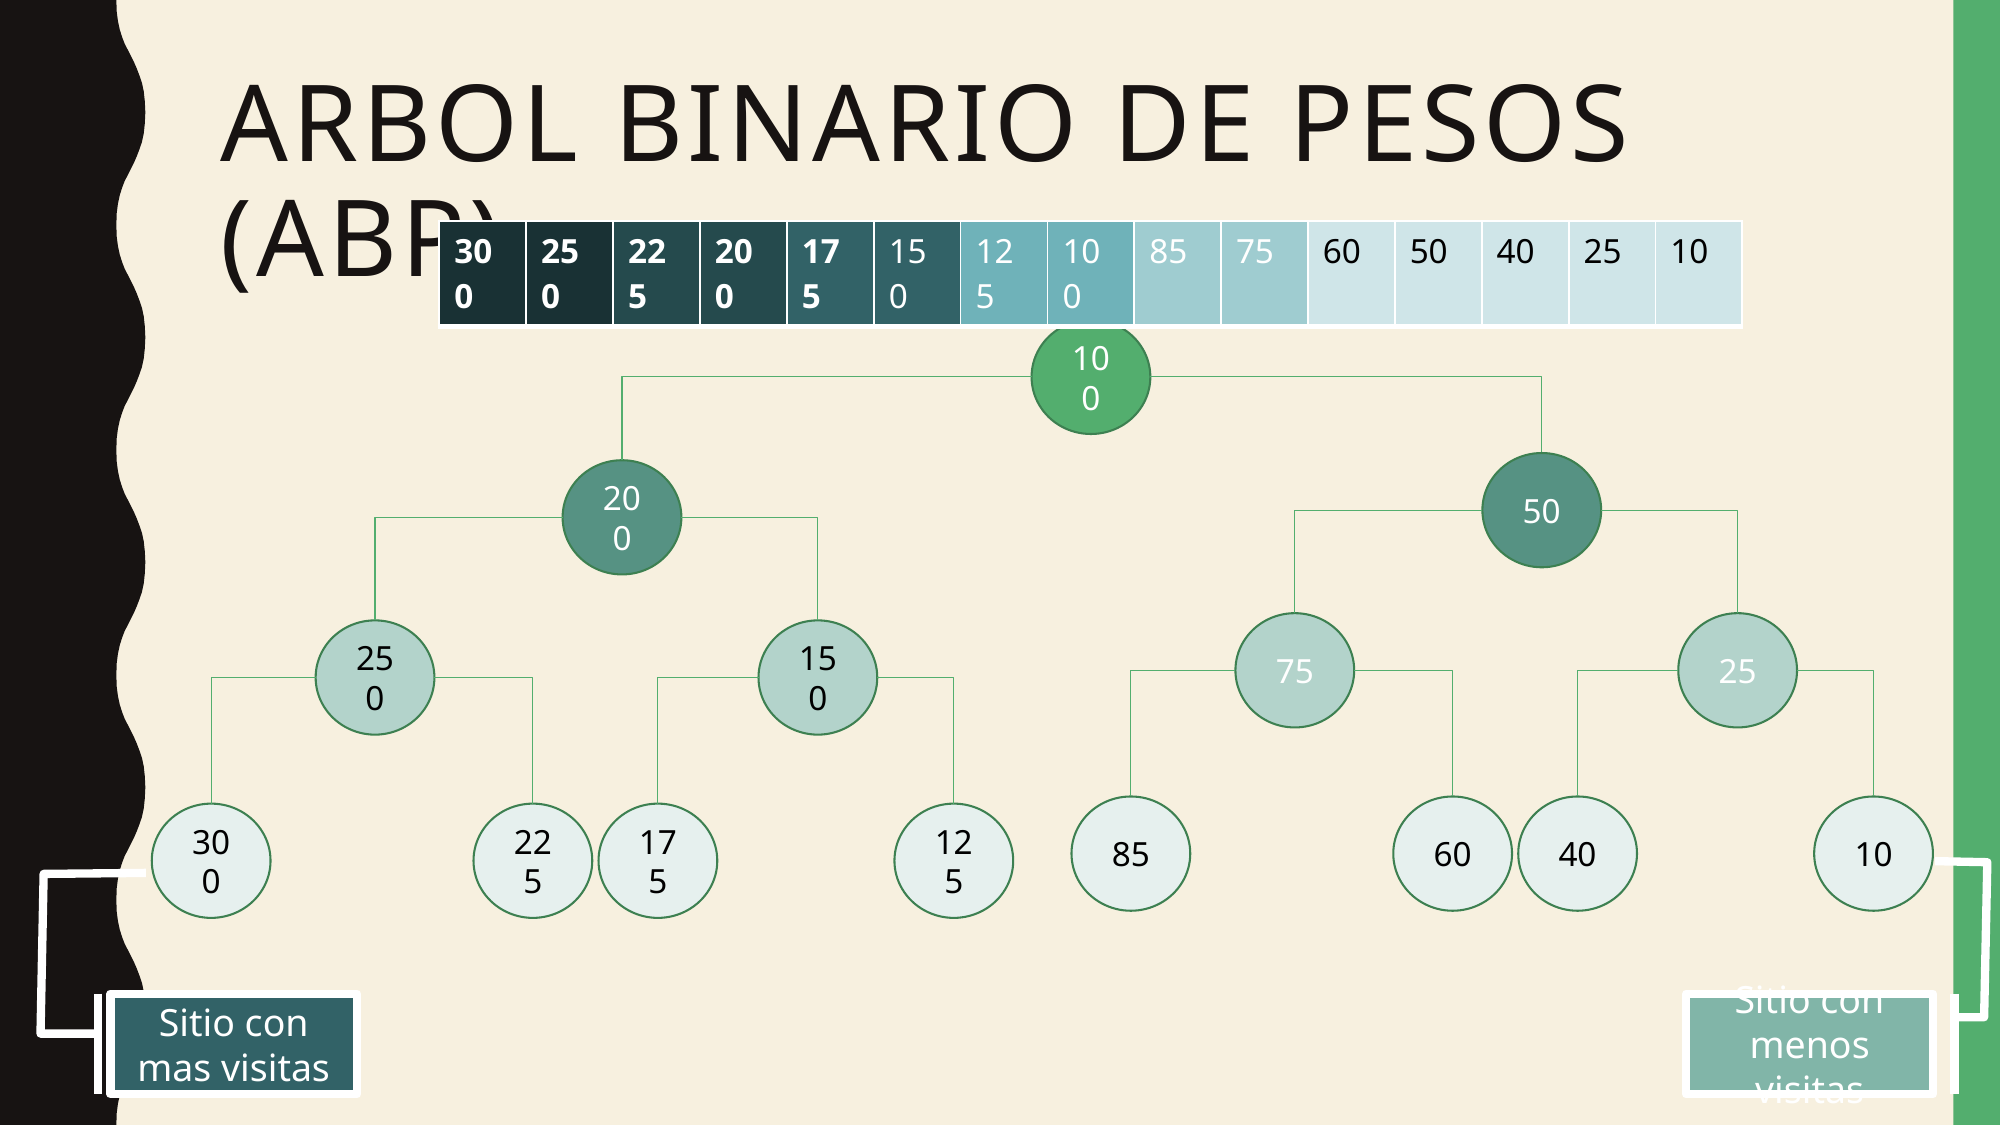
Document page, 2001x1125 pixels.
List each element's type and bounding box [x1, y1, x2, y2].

title [205, 62, 1875, 308]
table_header [440, 222, 525, 324]
table_header [1396, 222, 1481, 324]
table_header [701, 222, 786, 324]
table_header [961, 222, 1047, 324]
table_header [788, 222, 873, 324]
table_header [1309, 222, 1394, 324]
table_header [614, 222, 699, 324]
text_box [150, 329, 1603, 919]
text_box [1682, 990, 1937, 1098]
table_header [875, 222, 960, 324]
table_header [1570, 222, 1655, 324]
table_header [1656, 222, 1741, 324]
table_header [527, 222, 612, 324]
table_header [1135, 222, 1220, 324]
text_box [106, 990, 361, 1098]
text_box [597, 500, 1015, 919]
table_header [1048, 222, 1133, 324]
table_header [1222, 222, 1307, 324]
table_header [1483, 222, 1568, 324]
text_box [1517, 493, 1992, 1094]
text_box [36, 868, 146, 1094]
